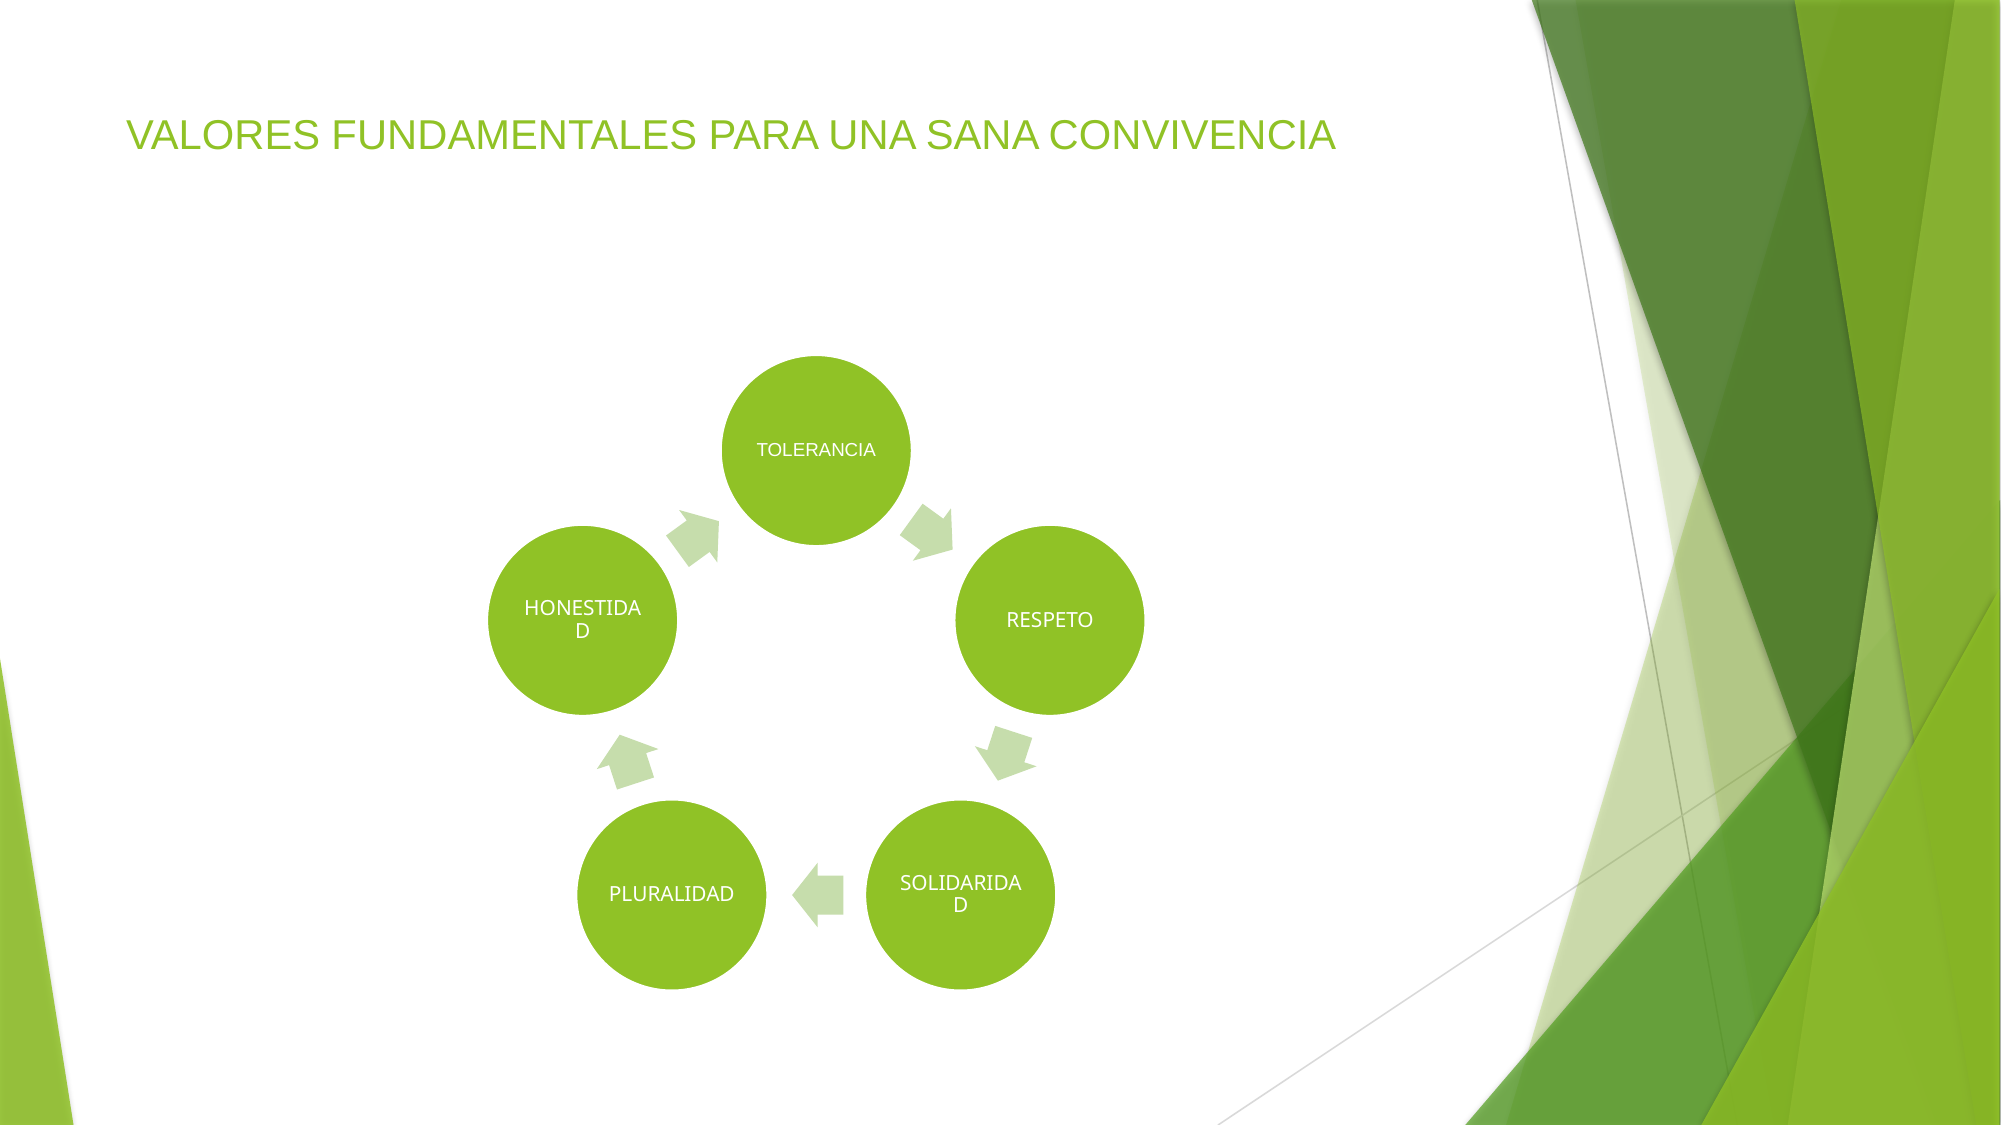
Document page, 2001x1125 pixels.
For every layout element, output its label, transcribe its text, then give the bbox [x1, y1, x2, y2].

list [110, 353, 1522, 992]
title VALORES FUNDAMENTALES PARA UNA SANA CONVIVENCIA [111, 99, 1522, 317]
